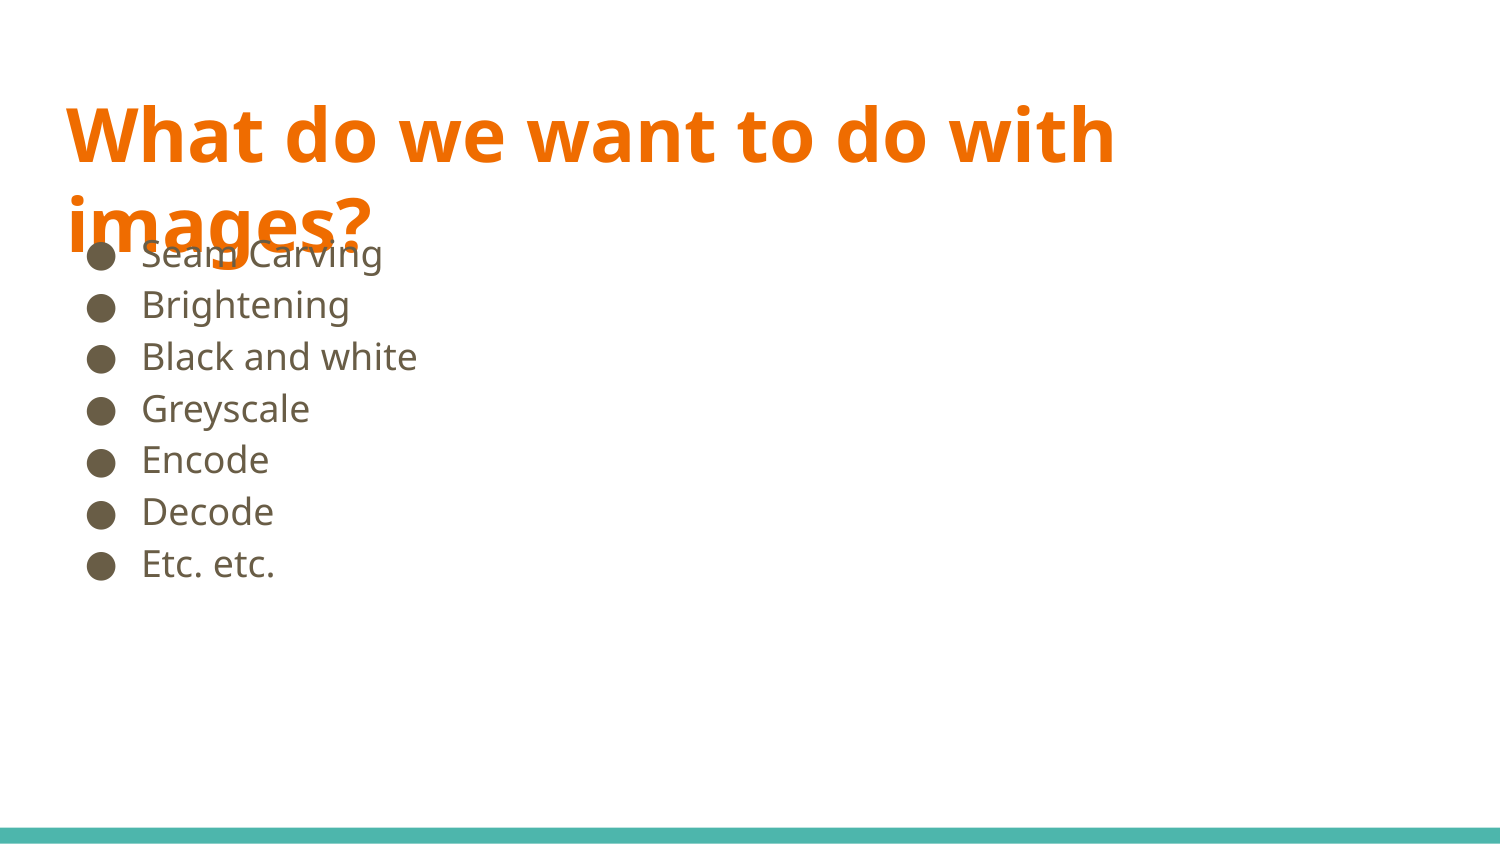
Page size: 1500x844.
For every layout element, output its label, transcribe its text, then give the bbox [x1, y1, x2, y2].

title What do we want to do with images? [51, 72, 1449, 189]
list Seam Carving Brightening Black and white Greyscale Encode Decode Etc. etc. [51, 207, 750, 750]
